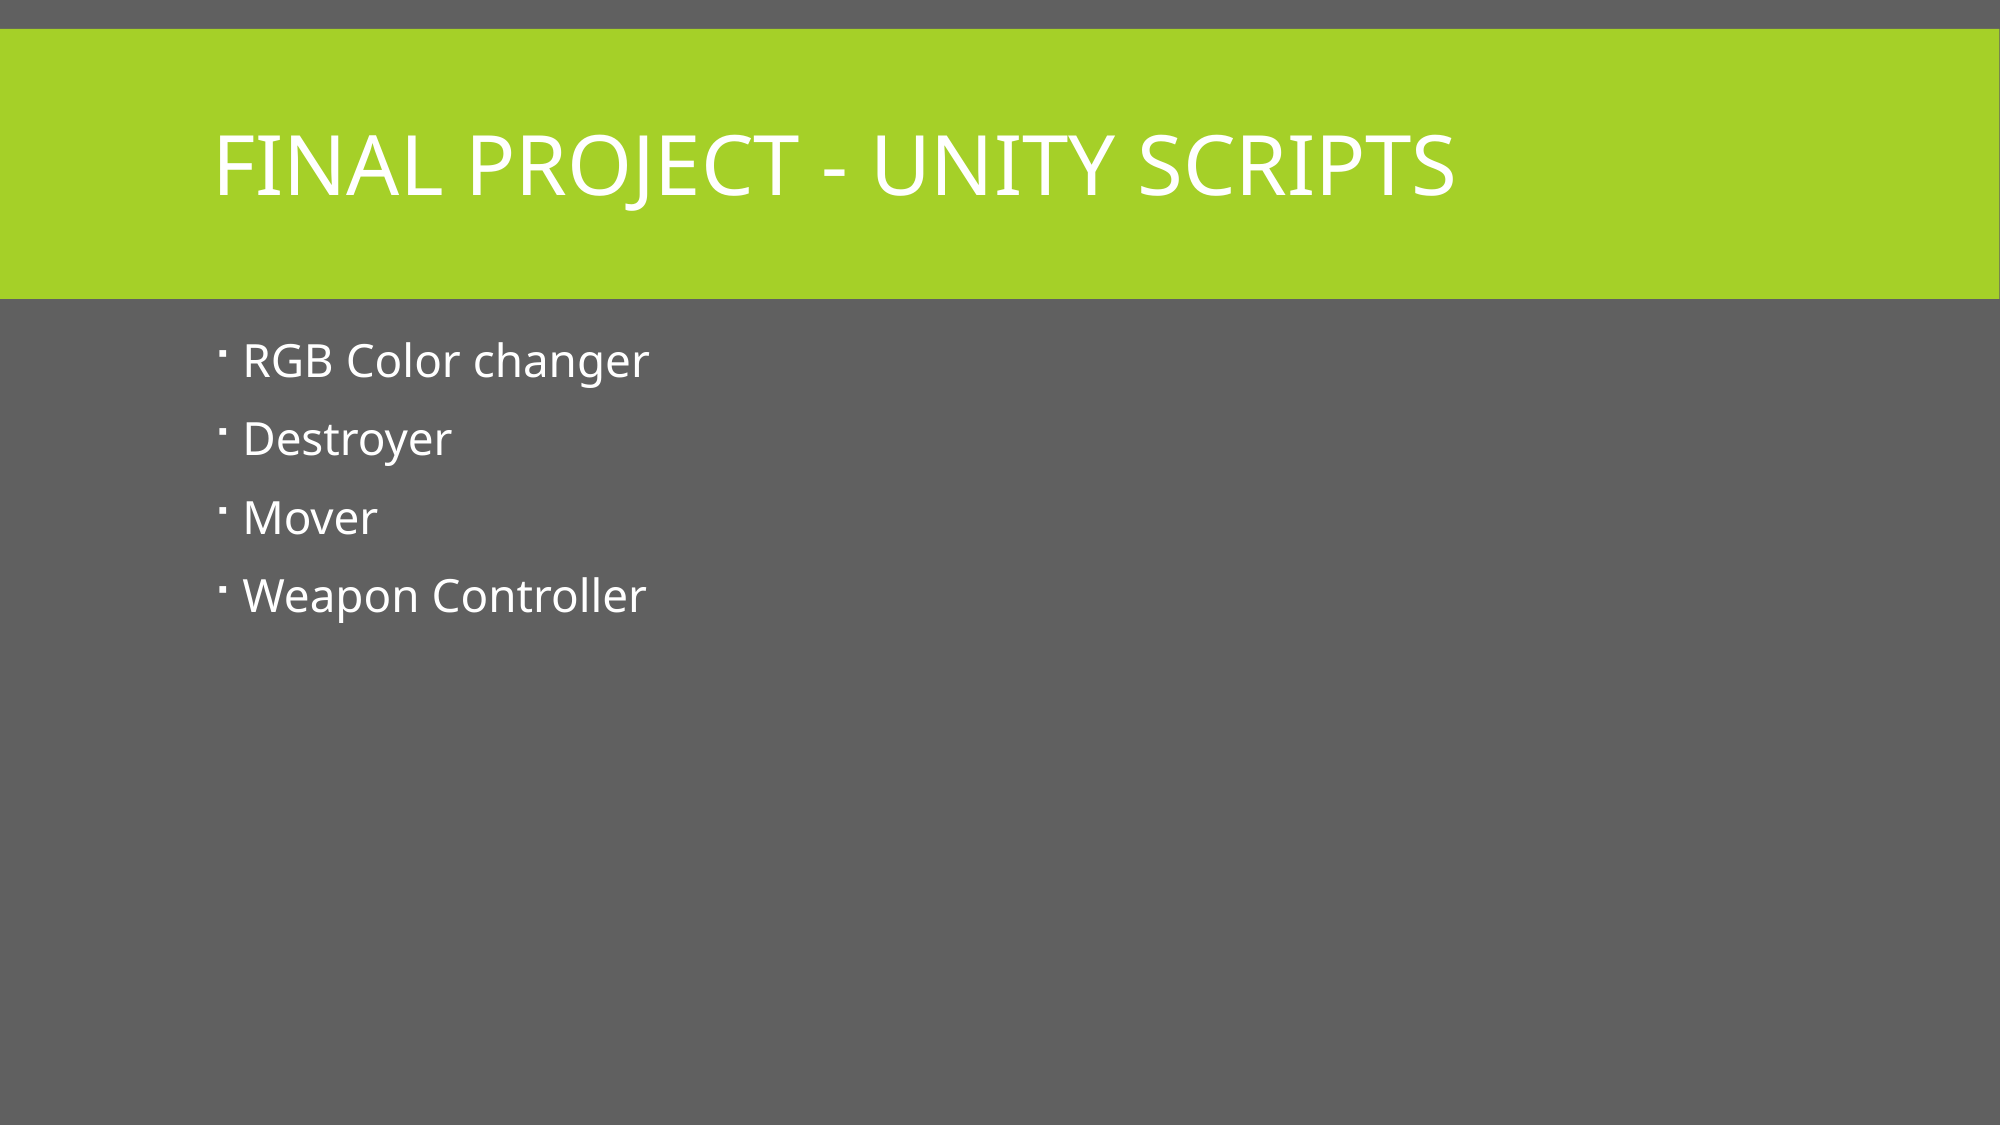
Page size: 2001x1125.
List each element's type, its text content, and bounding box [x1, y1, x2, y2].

list RGB Color changer Destroyer Mover Weapon Controller [197, 329, 1803, 1020]
title FINAL PROJECT - UNITY SCRIPTS [197, 46, 1803, 295]
